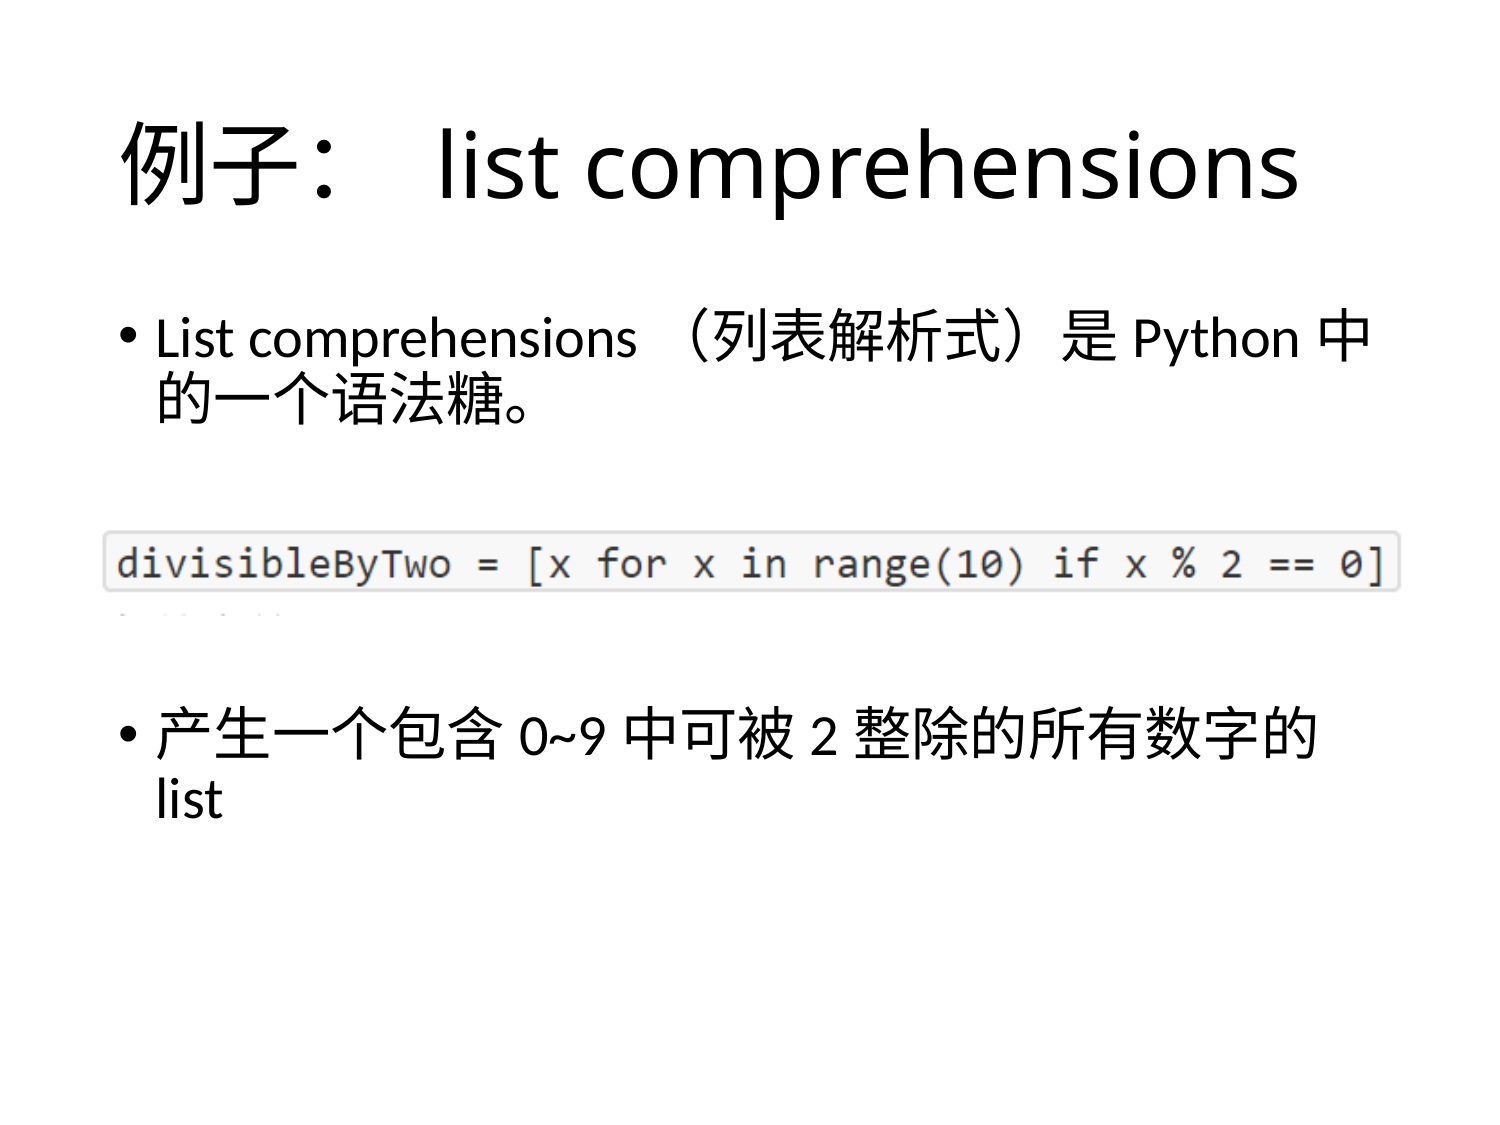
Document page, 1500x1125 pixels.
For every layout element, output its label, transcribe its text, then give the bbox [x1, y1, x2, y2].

list List comprehensions（列表解析式）是Python中的一个语法糖。 产生一个包含0~9中可被2整除的所有数字的 list [103, 299, 1397, 509]
list List comprehensions（列表解析式）是Python中的一个语法糖。 产生一个包含0~9中可被2整除的所有数字的 list [103, 616, 1397, 1014]
picture [85, 509, 1414, 616]
title 例子： list comprehensions [103, 59, 1397, 278]
